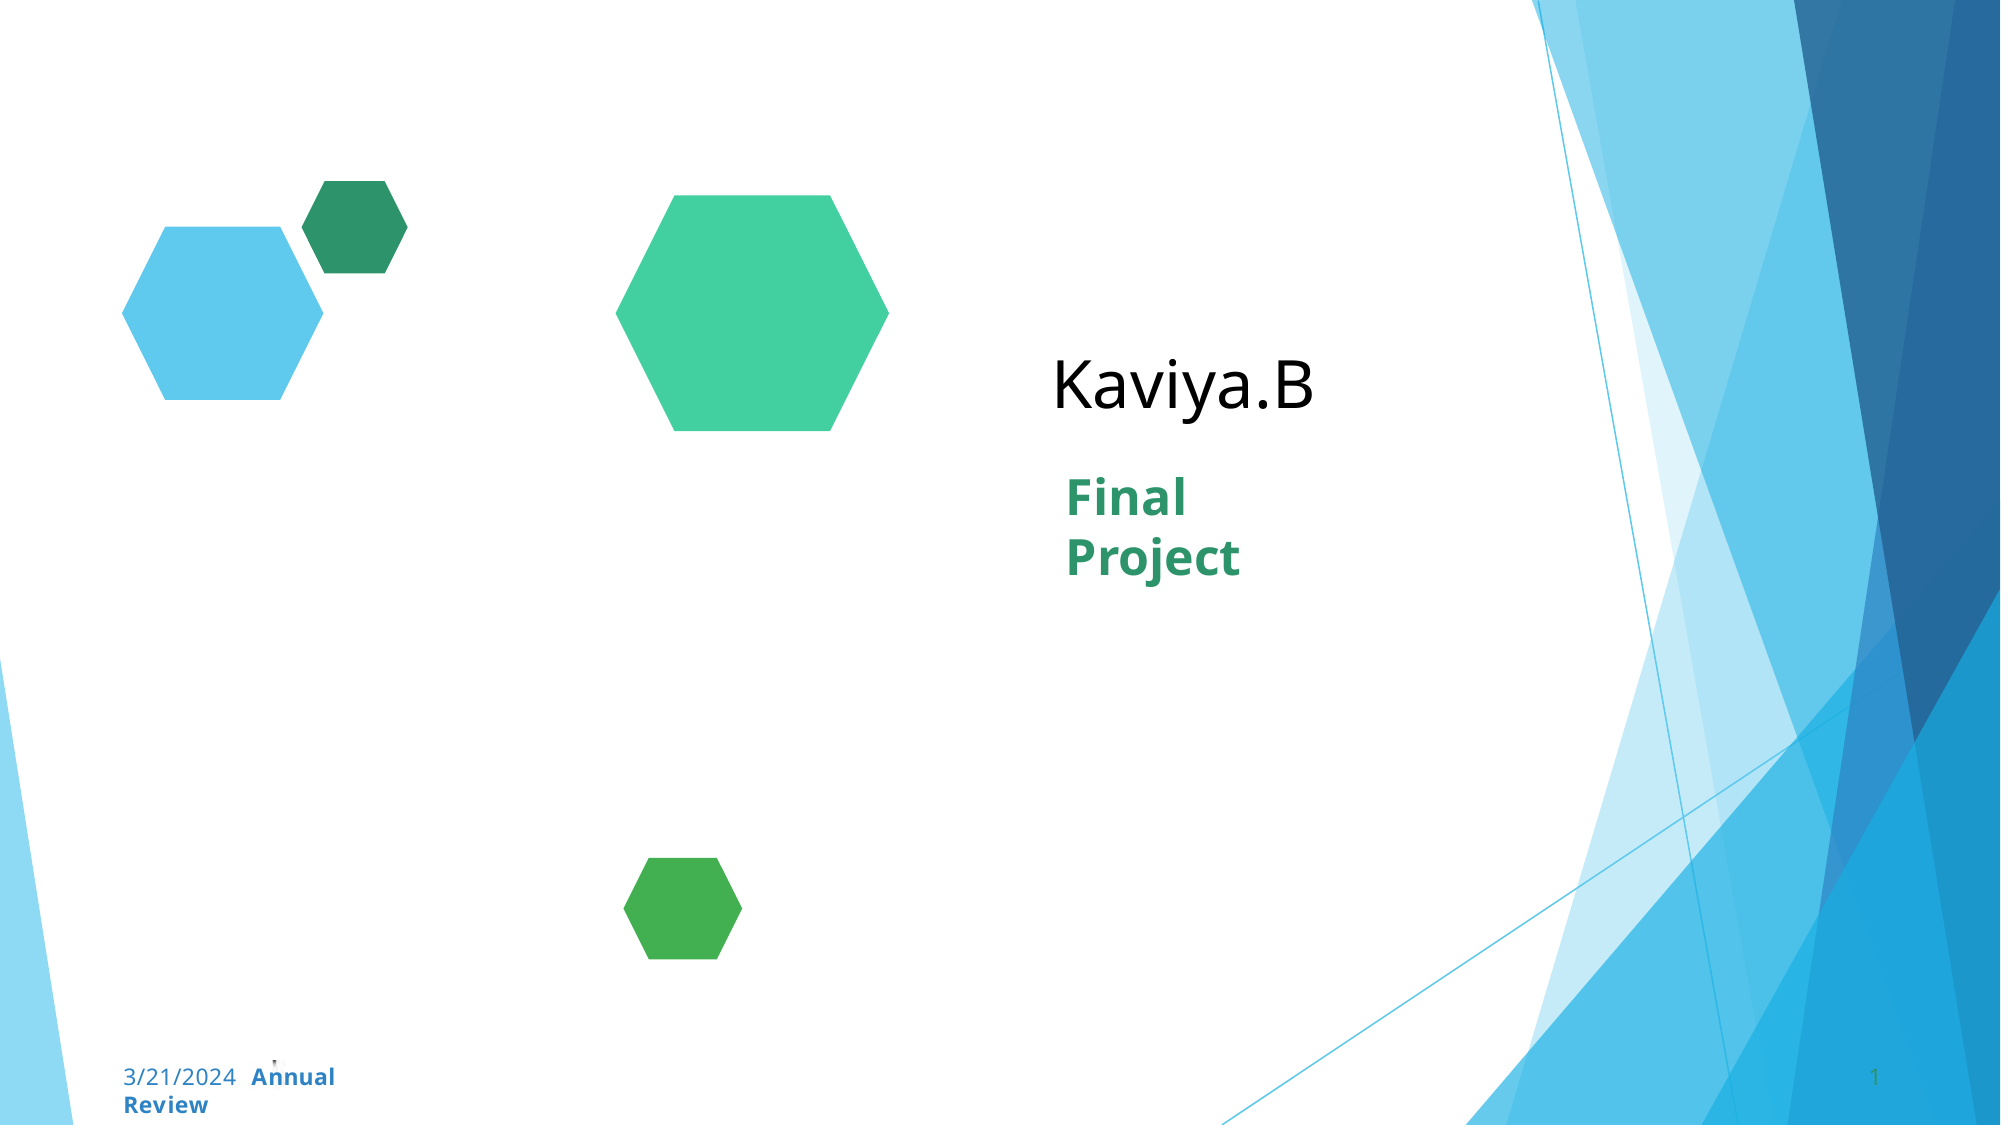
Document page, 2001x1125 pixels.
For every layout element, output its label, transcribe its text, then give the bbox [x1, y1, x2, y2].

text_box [121, 180, 408, 401]
slide_number 1 [1862, 1061, 1888, 1125]
text_box 3/21/2024 Annual Review [121, 1103, 417, 1118]
picture [110, 1060, 463, 1094]
text_box [615, 195, 890, 339]
text_box [623, 857, 743, 960]
text_box Final Project [1063, 462, 1369, 585]
title Kaviya.B [524, 339, 1476, 530]
